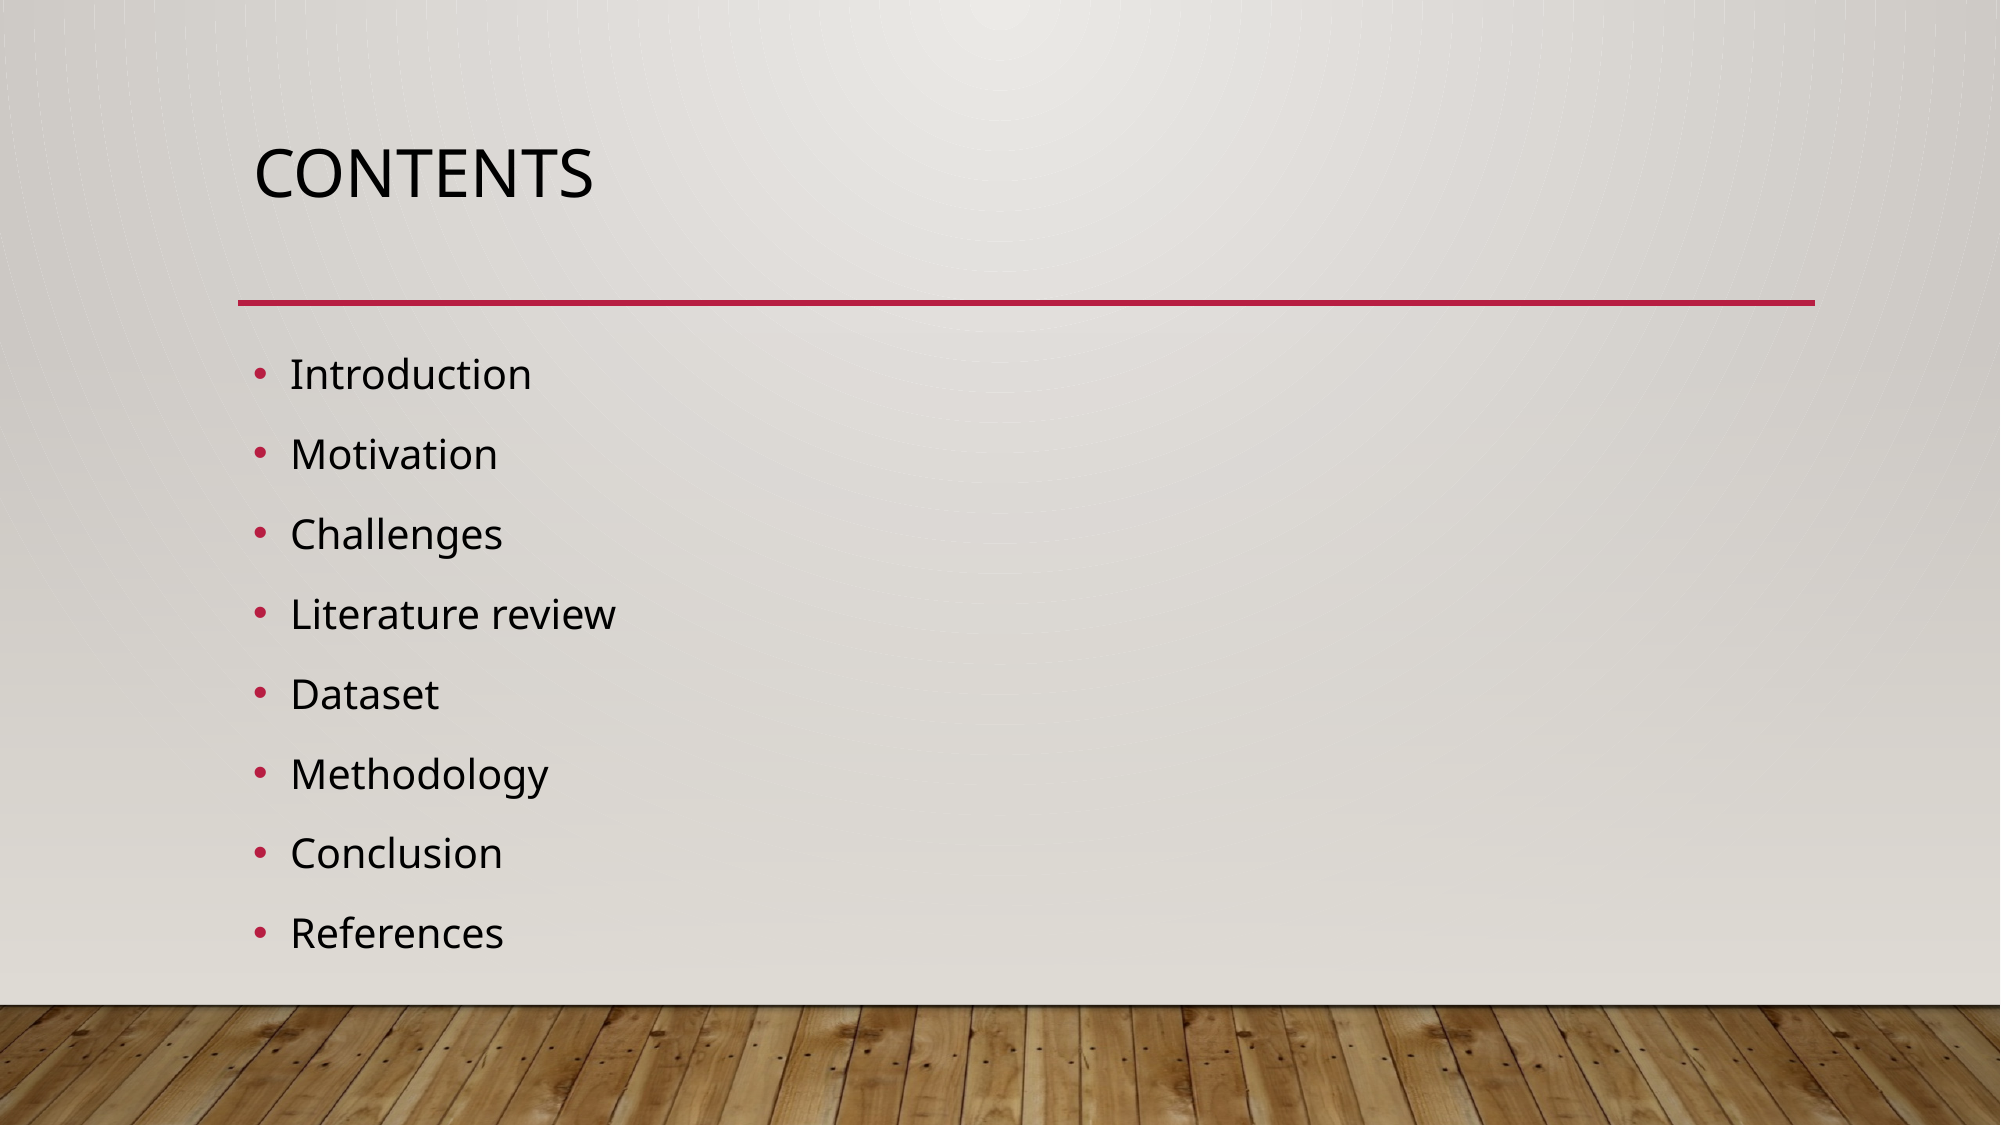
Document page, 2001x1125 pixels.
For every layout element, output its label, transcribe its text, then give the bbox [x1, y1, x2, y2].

picture [0, 1005, 2000, 1125]
title contents [238, 131, 1814, 305]
list Introduction Motivation Challenges Literature review Dataset Methodology Conclusion References [238, 330, 1814, 970]
